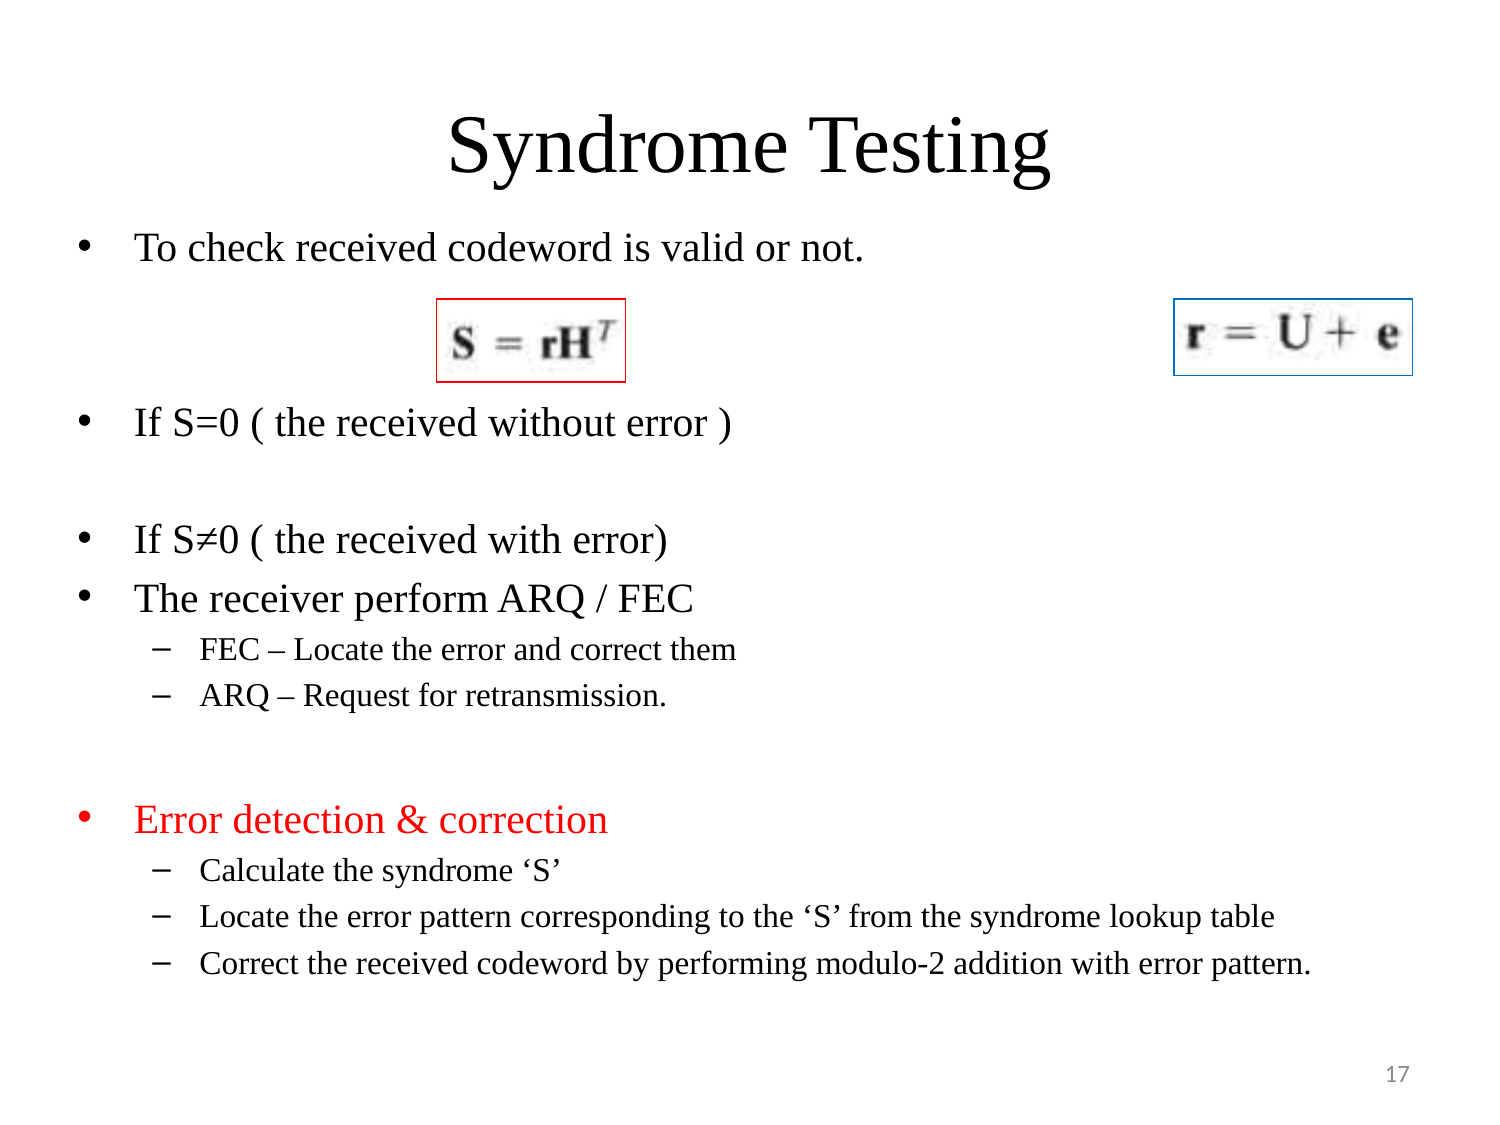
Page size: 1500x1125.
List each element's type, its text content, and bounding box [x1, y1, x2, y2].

list To check received codeword is valid or not. If S=0 ( the received without error ) If S≠0 ( the received with error) The receiver perform ARQ / FEC FEC – Locate the error and correct them ARQ – Request for retransmission. Error detection & correction Calculate the syndrome ‘S’ Locate the error pattern corresponding to the ‘S’ from the syndrome lookup table Correct the received codeword by performing modulo-2 addition with error pattern. [62, 212, 1413, 1025]
picture [437, 299, 626, 382]
slide_number 17 [1074, 1042, 1425, 1103]
title Syndrome Testing [75, 45, 1425, 233]
picture [1174, 299, 1412, 376]
